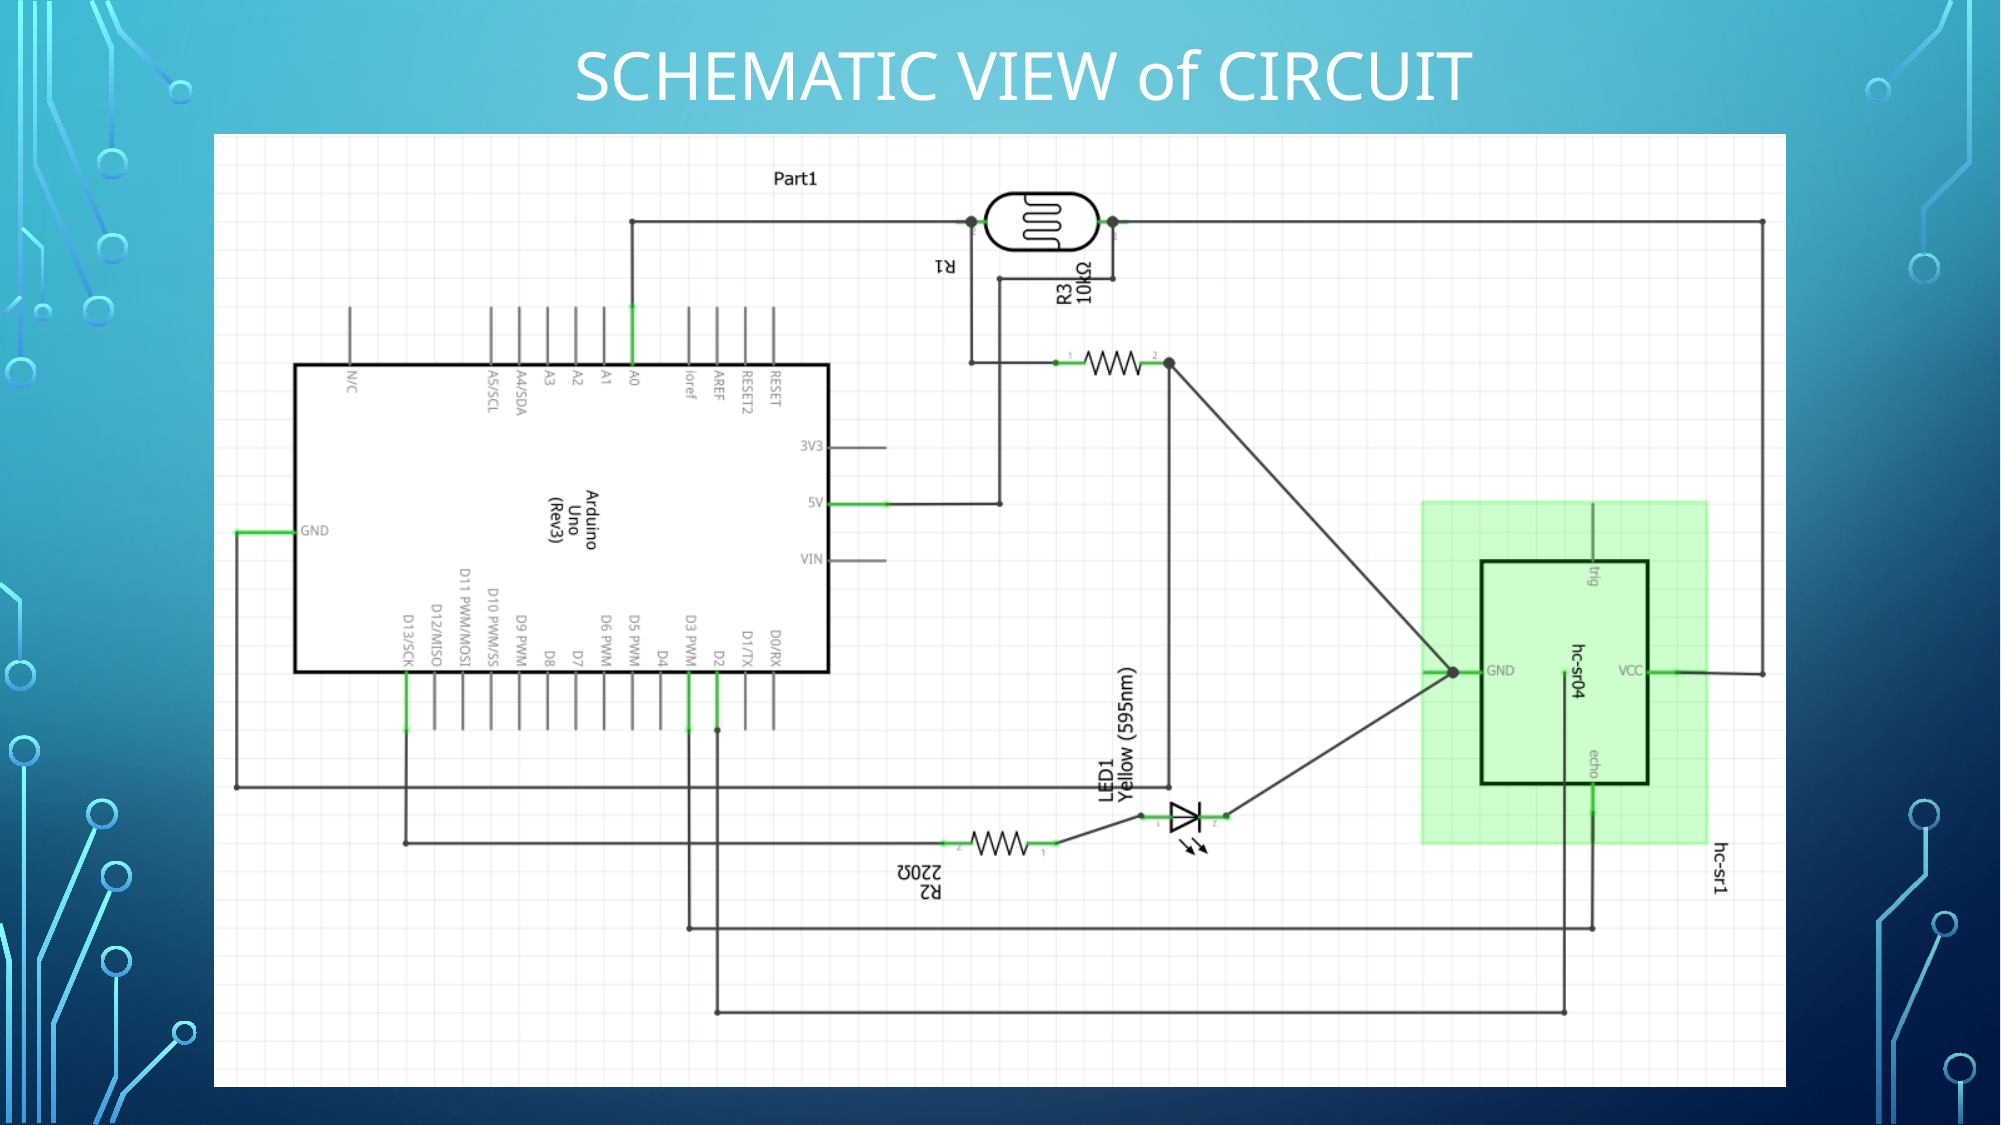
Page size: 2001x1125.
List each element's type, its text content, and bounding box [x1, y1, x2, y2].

picture [214, 133, 1786, 1087]
text_box SCHEMATIC VIEW of CIRCUIT [282, 26, 1767, 121]
